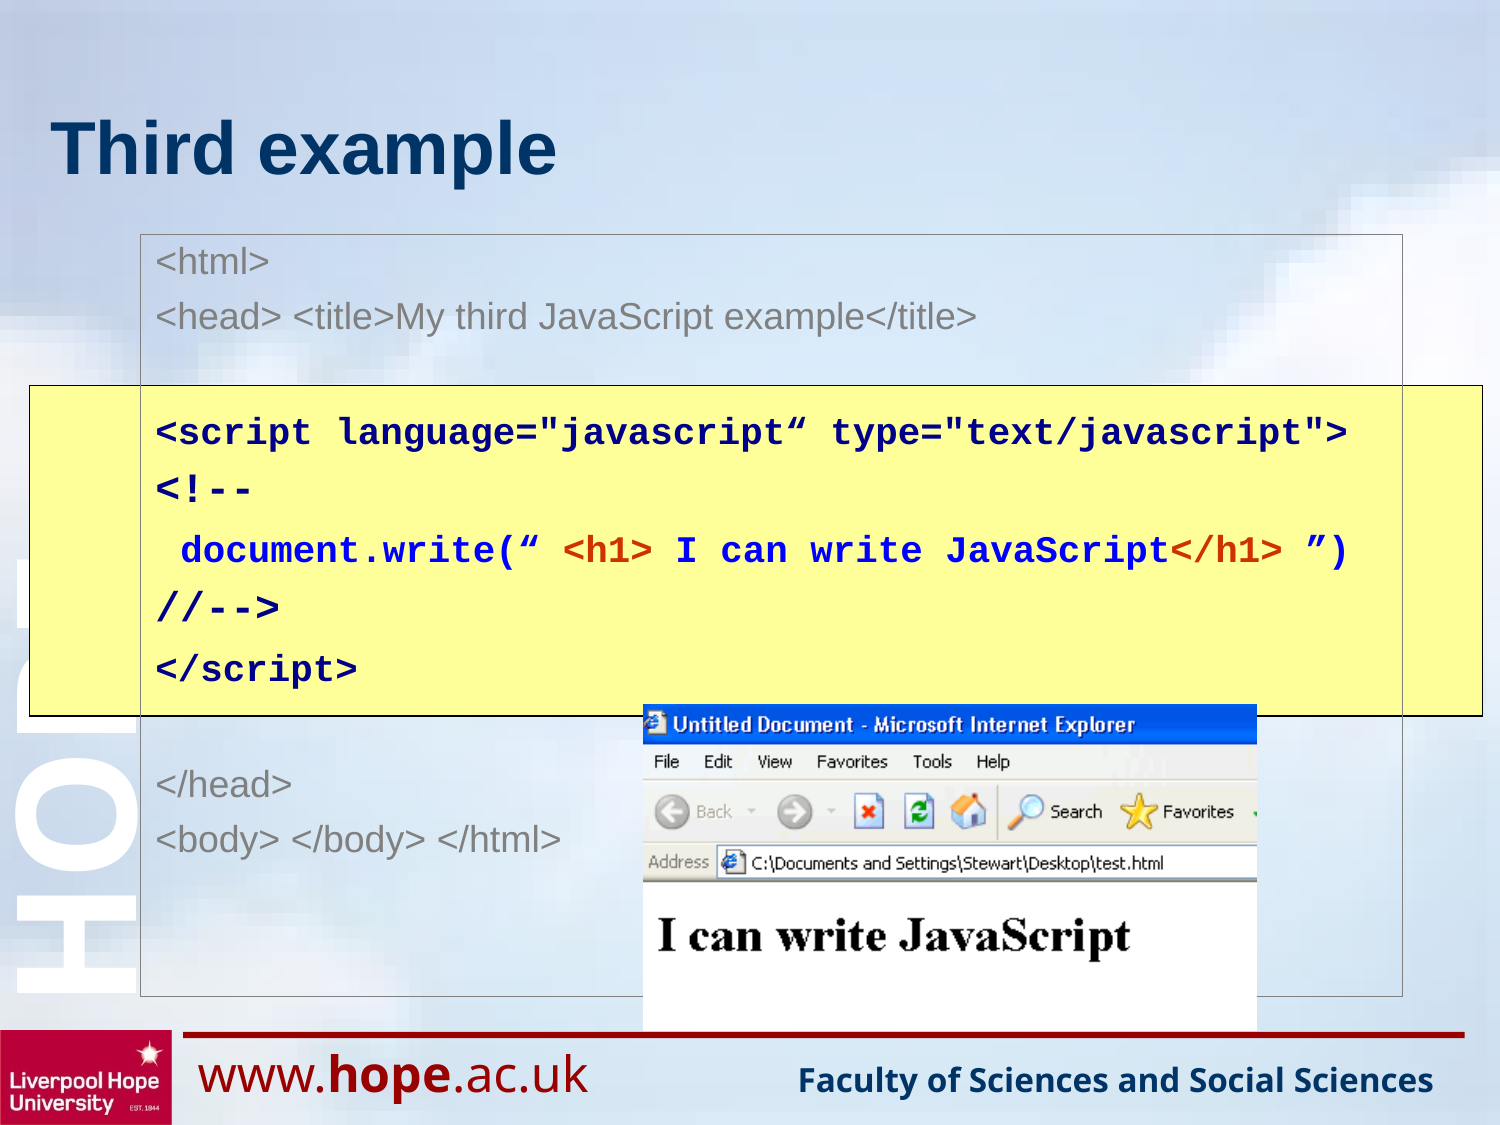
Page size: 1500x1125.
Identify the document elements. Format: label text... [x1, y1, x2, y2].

picture [643, 703, 1257, 1031]
text_box [29, 385, 140, 716]
list <html> <head> <title>My third JavaScript example</title> <script language="javascript“ type="text/javascript"> <!-- document.write(“ <h1> I can write JavaScript</h1> ”) //--> </script> </head> <body> </body> </html> [140, 234, 1403, 997]
text_box [1403, 385, 1483, 716]
picture [0, 1030, 172, 1125]
title Third example [35, 35, 1312, 199]
